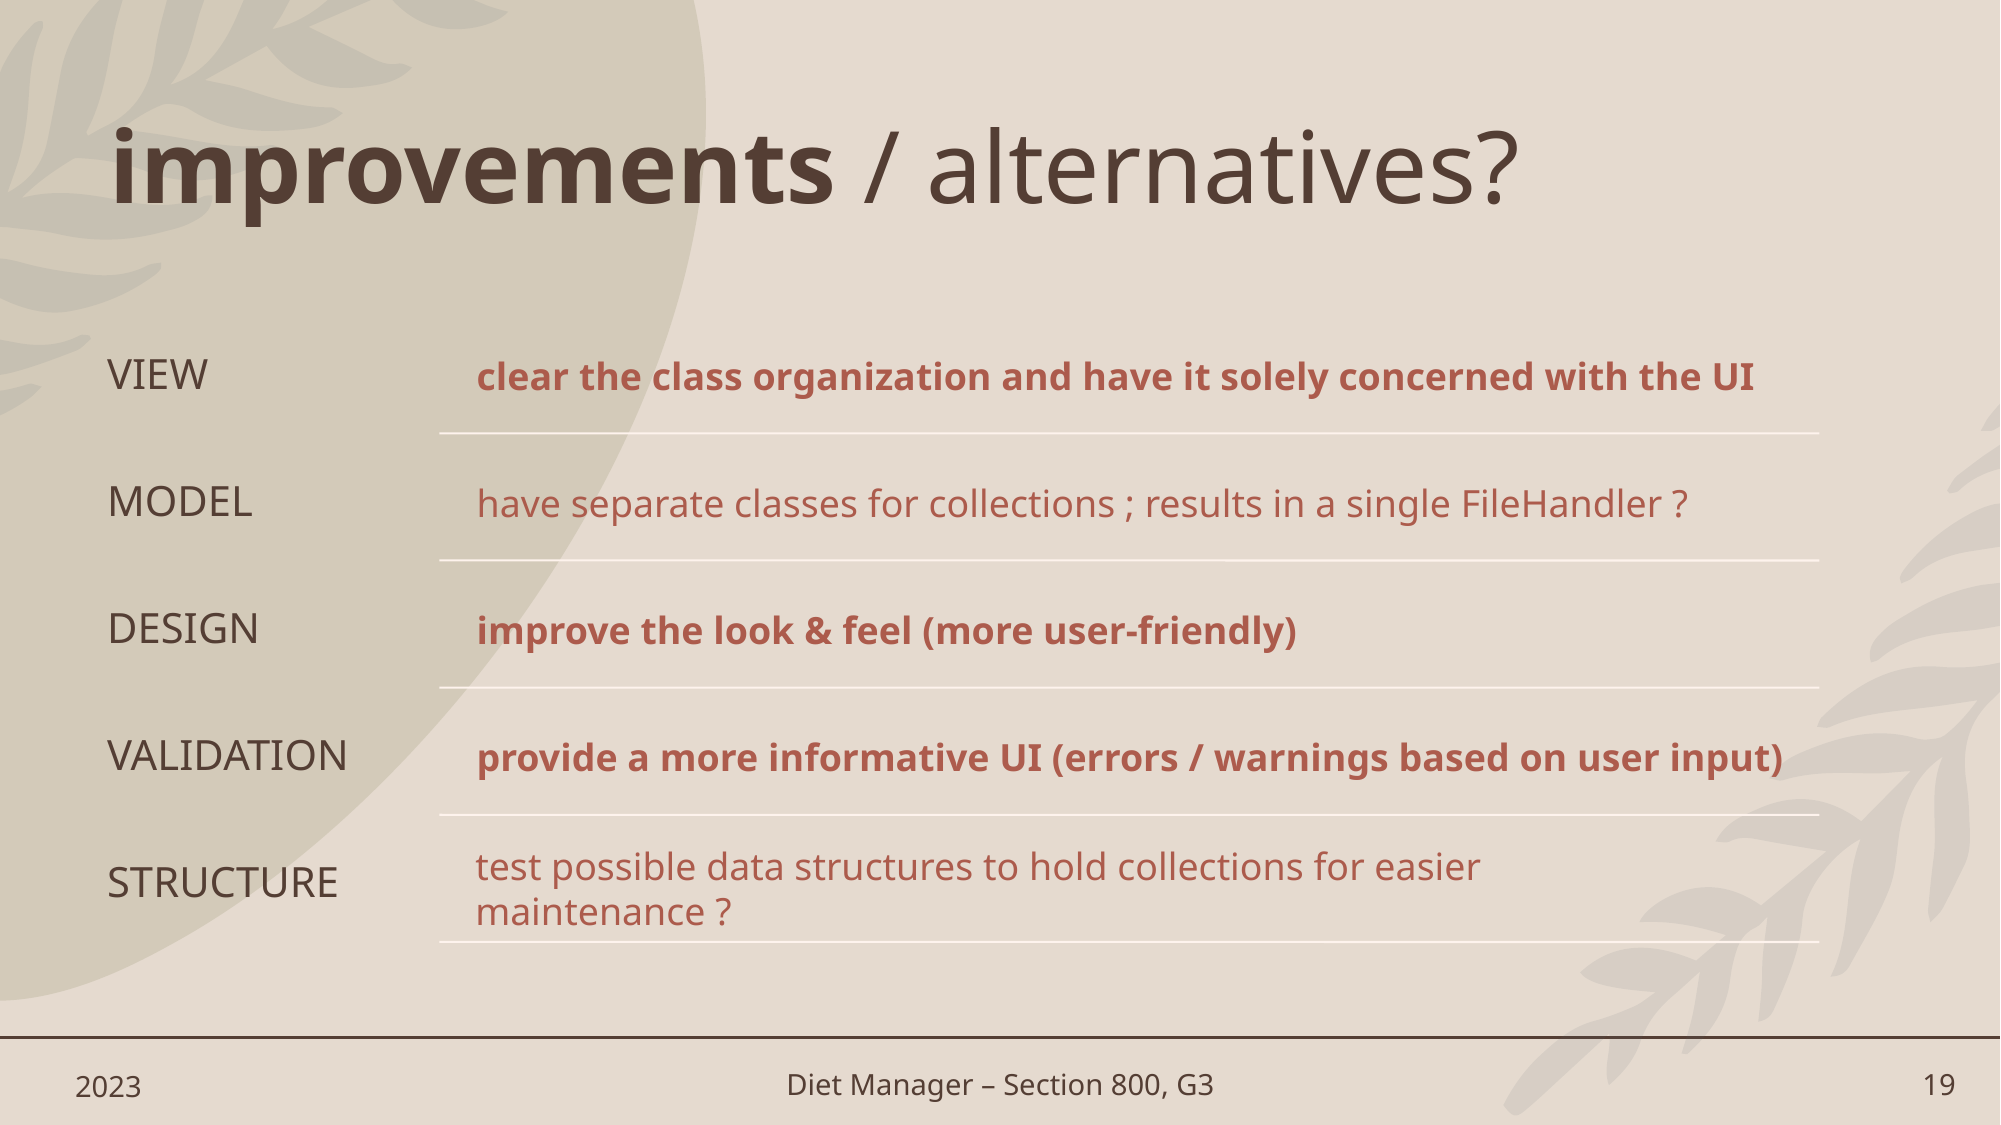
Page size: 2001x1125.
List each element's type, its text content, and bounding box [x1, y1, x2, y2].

footer Diet Manager – Section 800, G3 [718, 1060, 1283, 1112]
slide_number 2023 [60, 1060, 222, 1112]
slide_number 19 [1808, 1060, 1971, 1112]
title improvements / alternatives? [94, 115, 1820, 227]
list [94, 311, 1820, 948]
